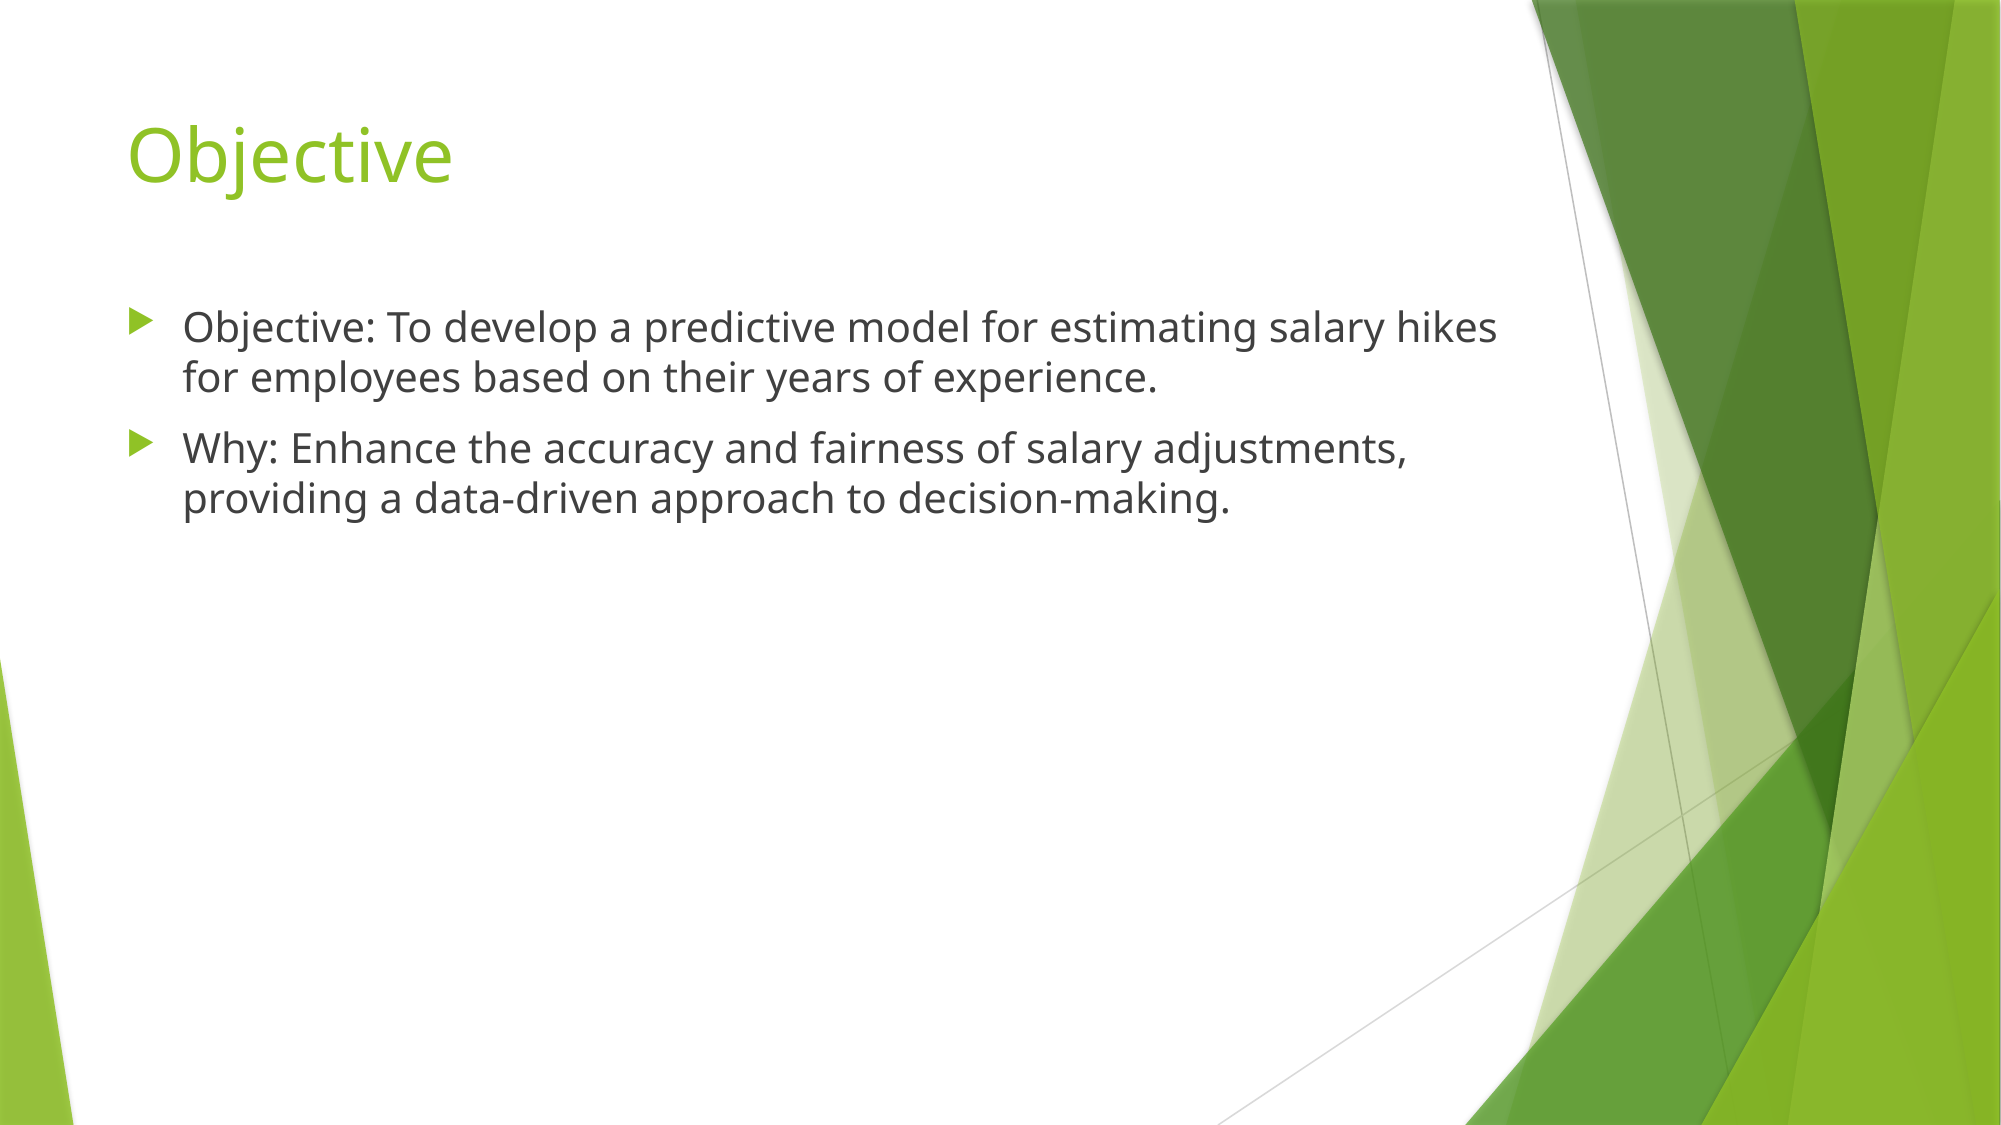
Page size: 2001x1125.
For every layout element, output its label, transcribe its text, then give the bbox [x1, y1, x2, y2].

list Objective: To develop a predictive model for estimating salary hikes for employees based on their years of experience. Why: Enhance the accuracy and fairness of salary adjustments, providing a data-driven approach to decision-making. [111, 293, 1522, 931]
title Objective [111, 99, 1522, 293]
